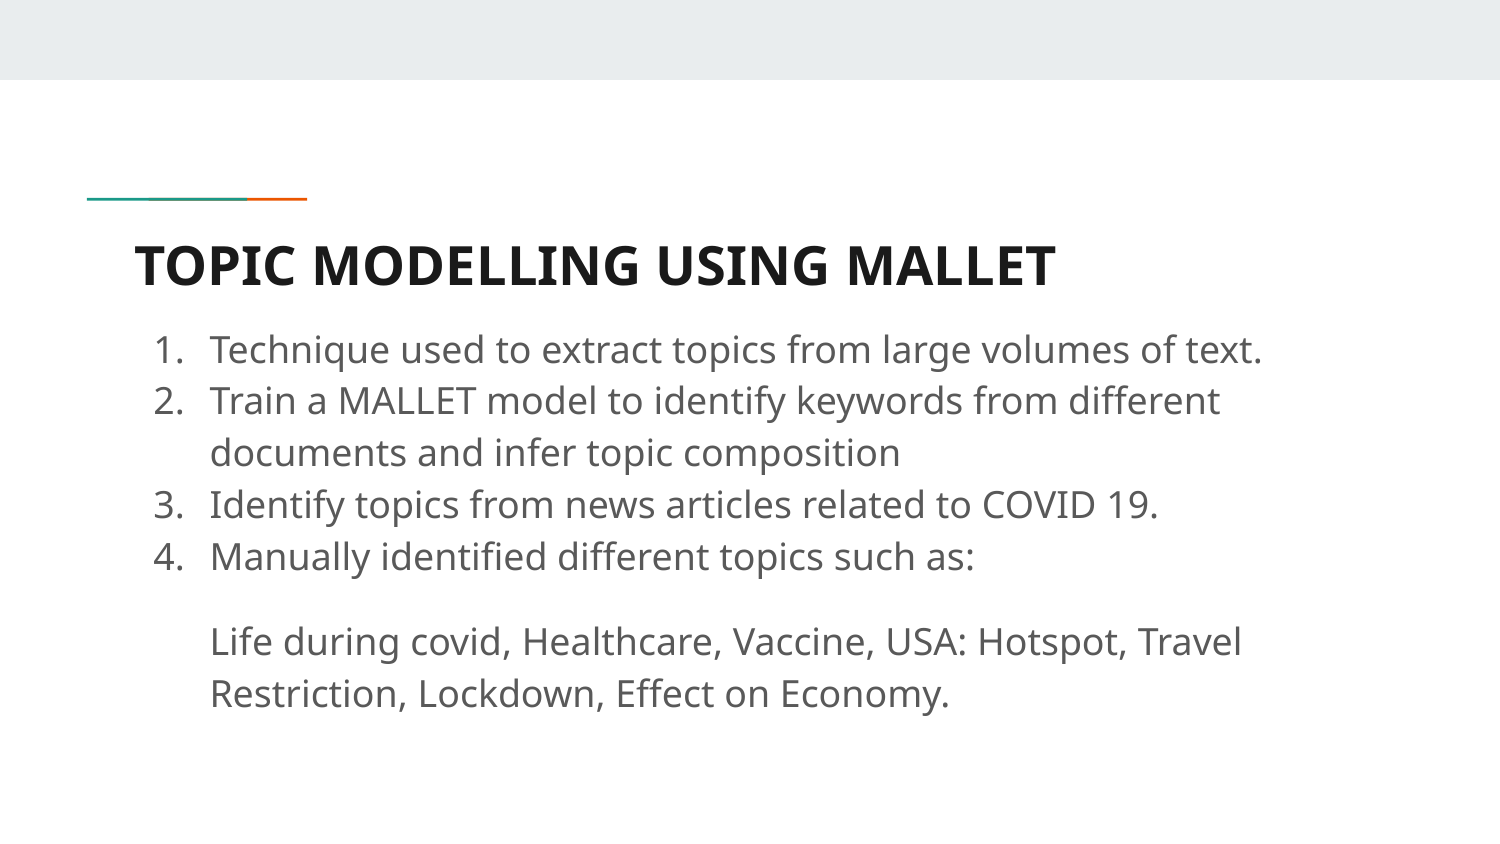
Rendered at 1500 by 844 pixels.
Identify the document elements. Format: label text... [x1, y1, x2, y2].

title TOPIC MODELLING USING MALLET [119, 216, 1381, 304]
list Technique used to extract topics from large volumes of text. Train a MALLET model to identify keywords from different documents and infer topic composition Identify topics from news articles related to COVID 19. Manually identified different topics such as: Life during covid, Healthcare, Vaccine, USA: Hotspot, Travel Restriction, Lockdown, Effect on Economy. [119, 304, 1381, 844]
